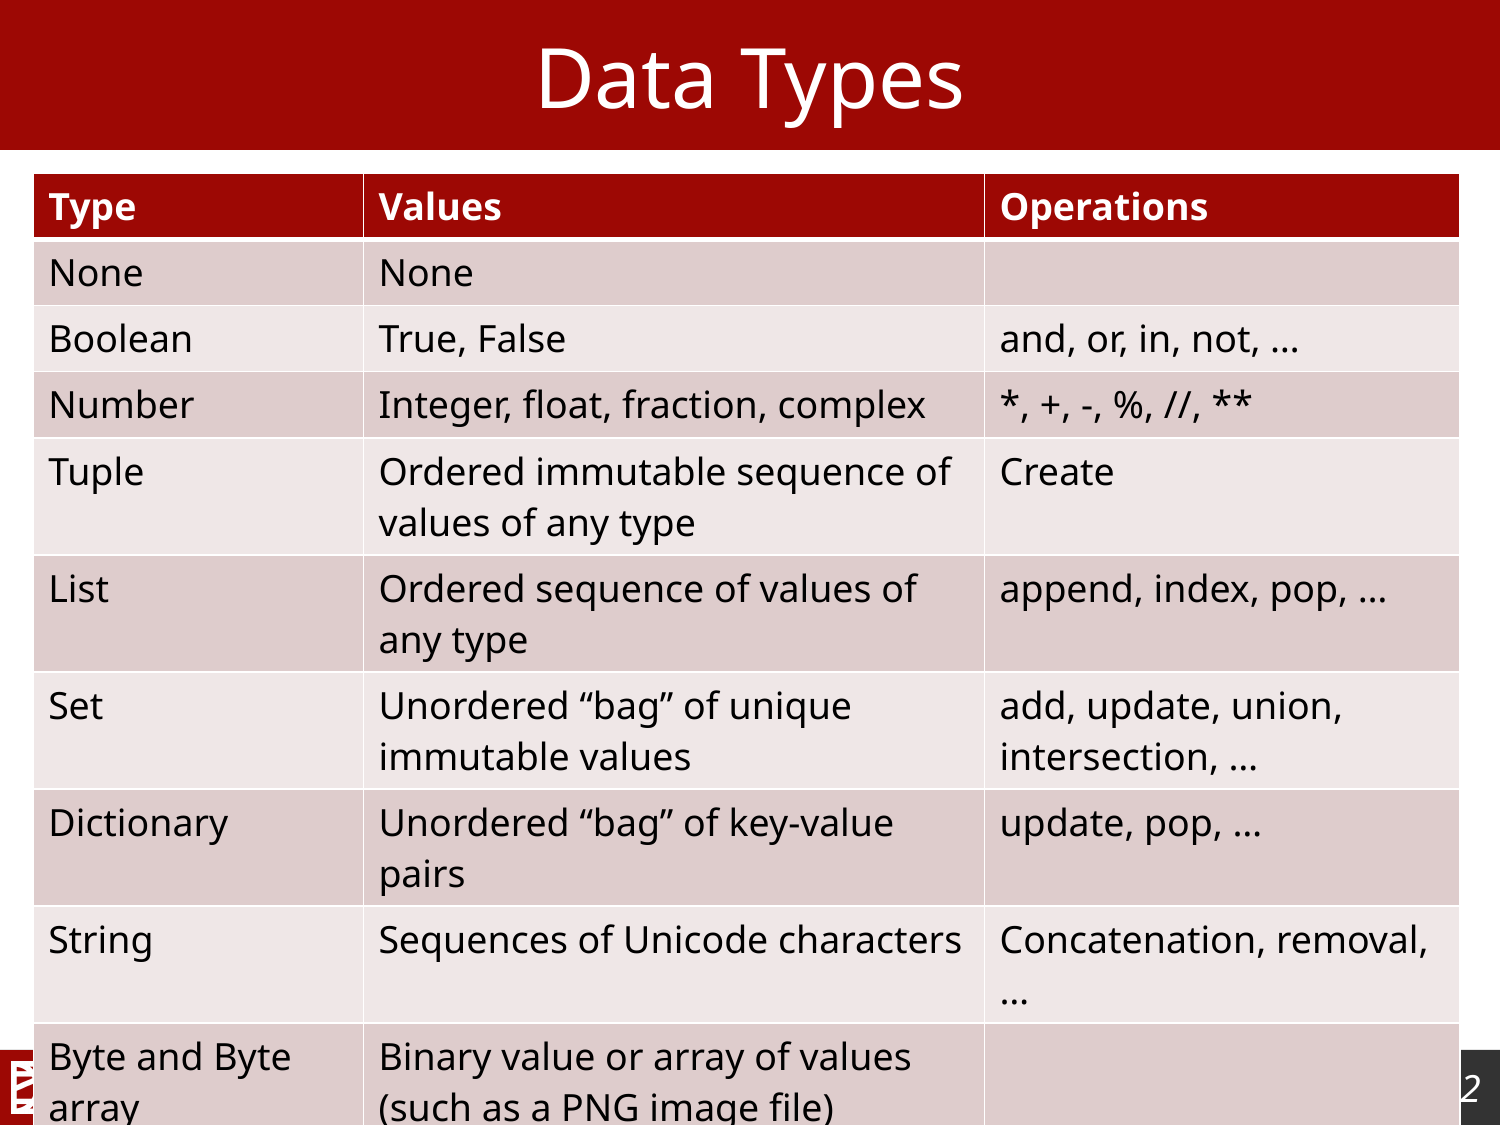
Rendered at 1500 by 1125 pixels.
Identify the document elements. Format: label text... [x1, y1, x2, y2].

table_cell *, +, -, %, //, ** [985, 372, 1459, 437]
table_cell Dictionary [34, 790, 363, 905]
table_cell [985, 1024, 1459, 1125]
table_cell Unordered “bag” of unique immutable values [364, 673, 984, 788]
picture [11, 1061, 33, 1114]
table_cell Binary value or array of values (such as a PNG image file) [364, 1024, 984, 1125]
table_cell Create [985, 439, 1459, 554]
table_cell Unordered “bag” of key-value pairs [364, 790, 984, 905]
table_cell Concatenation, removal, … [985, 907, 1459, 1022]
table_cell Number [34, 372, 363, 437]
title Data Types [0, 0, 1500, 151]
table_header Operations [985, 174, 1459, 237]
table_cell add, update, union, intersection, … [985, 673, 1459, 788]
table_cell Boolean [34, 306, 363, 371]
table_cell [985, 242, 1459, 305]
table_cell Sequences of Unicode characters [364, 907, 984, 1022]
table_cell Ordered immutable sequence of values of any type [364, 439, 984, 554]
table_header Values [364, 174, 984, 237]
table_cell List [34, 556, 363, 671]
table_cell String [34, 907, 363, 1022]
table_cell True, False [364, 306, 984, 371]
table_cell Tuple [34, 439, 363, 554]
table_header Type [34, 174, 363, 237]
table_cell None [34, 242, 363, 305]
table_cell and, or, in, not, … [985, 306, 1459, 371]
table_cell Byte and Byte array [34, 1024, 363, 1125]
table_cell None [364, 242, 984, 305]
table_cell append, index, pop, … [985, 556, 1459, 671]
table_cell Ordered sequence of values of any type [364, 556, 984, 671]
table_cell Integer, float, fraction, complex [364, 372, 984, 437]
table_cell Set [34, 673, 363, 788]
table_cell update, pop, … [985, 790, 1459, 905]
